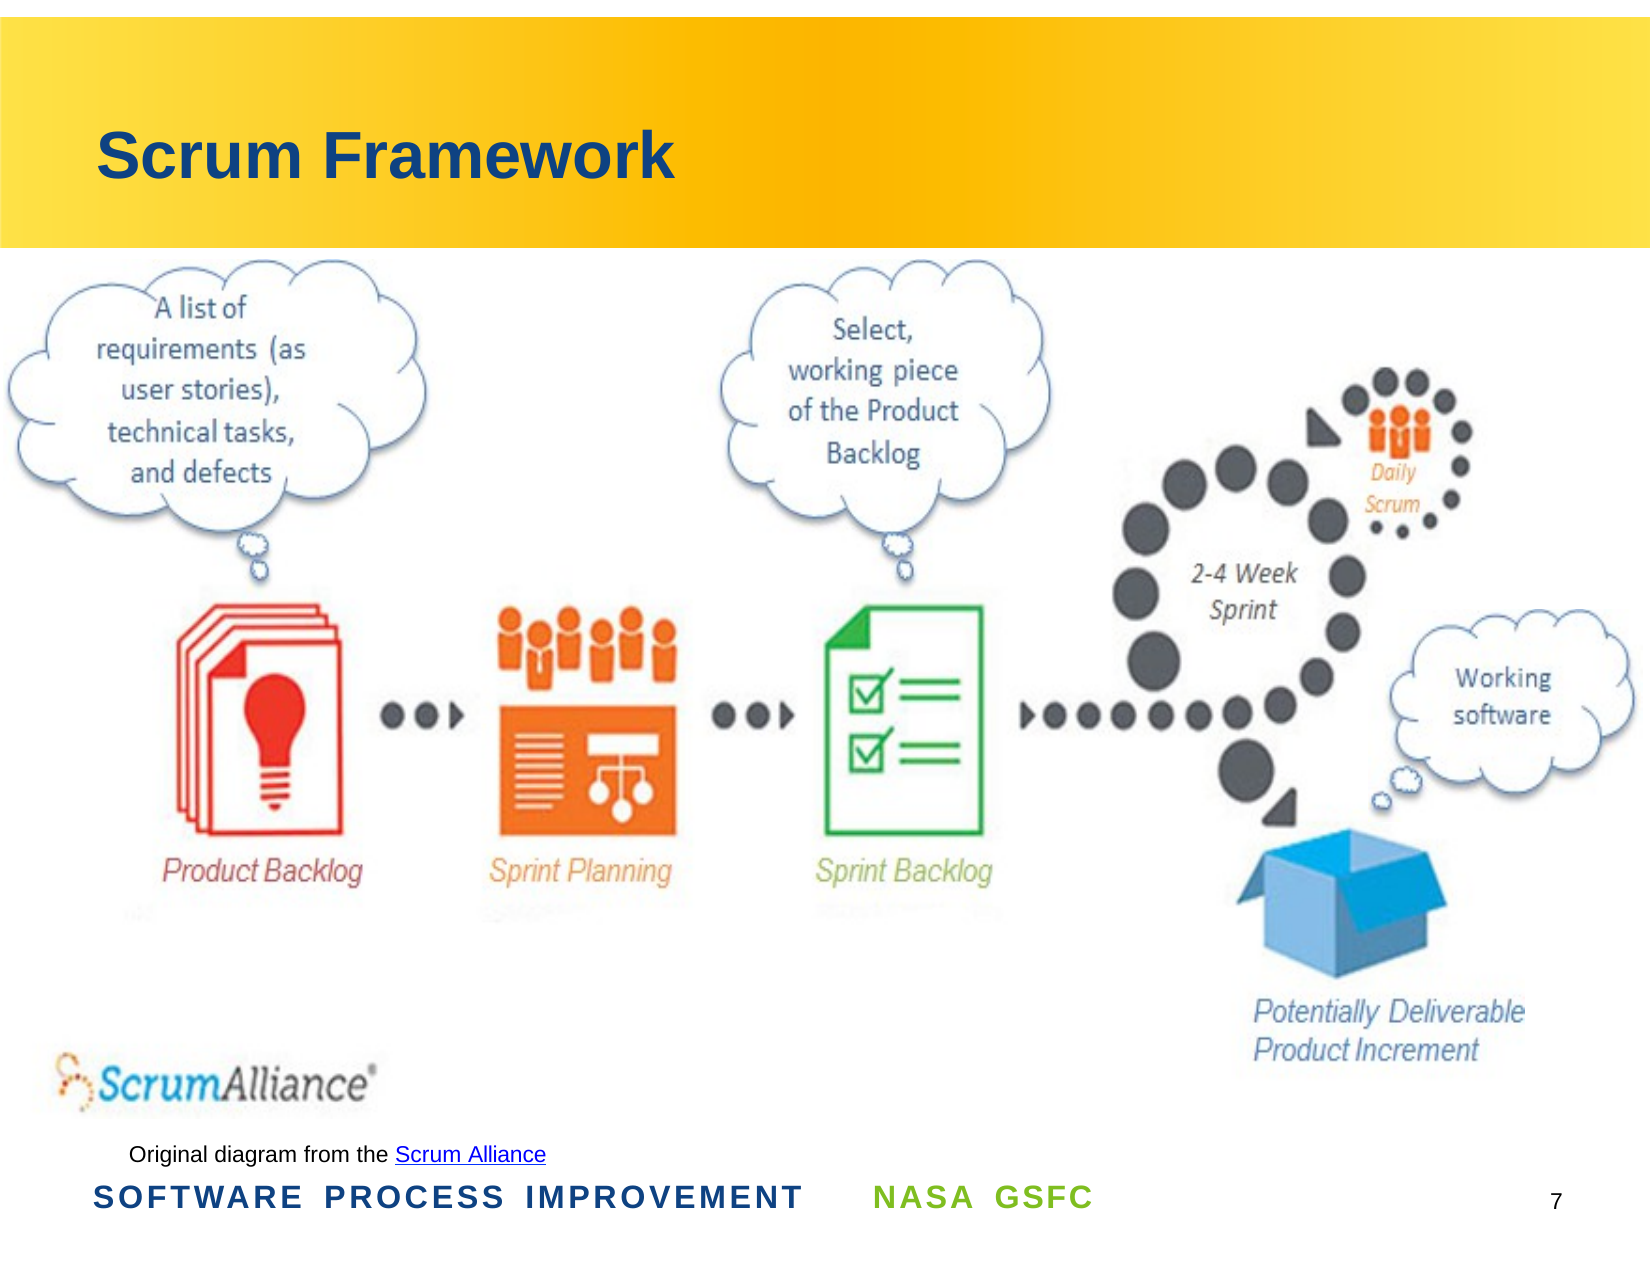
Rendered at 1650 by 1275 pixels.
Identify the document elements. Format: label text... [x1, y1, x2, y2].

text_box Original diagram from the Scrum Alliance SOFTWARE PROCESS IMPROVEMENT [90, 1139, 822, 1216]
footer NASA GSFC [870, 1177, 1106, 1275]
title Scrum Framework [42, 99, 1168, 257]
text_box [3, 258, 1643, 1120]
slide_number 7 [1531, 1186, 1572, 1275]
picture [0, 17, 1650, 248]
